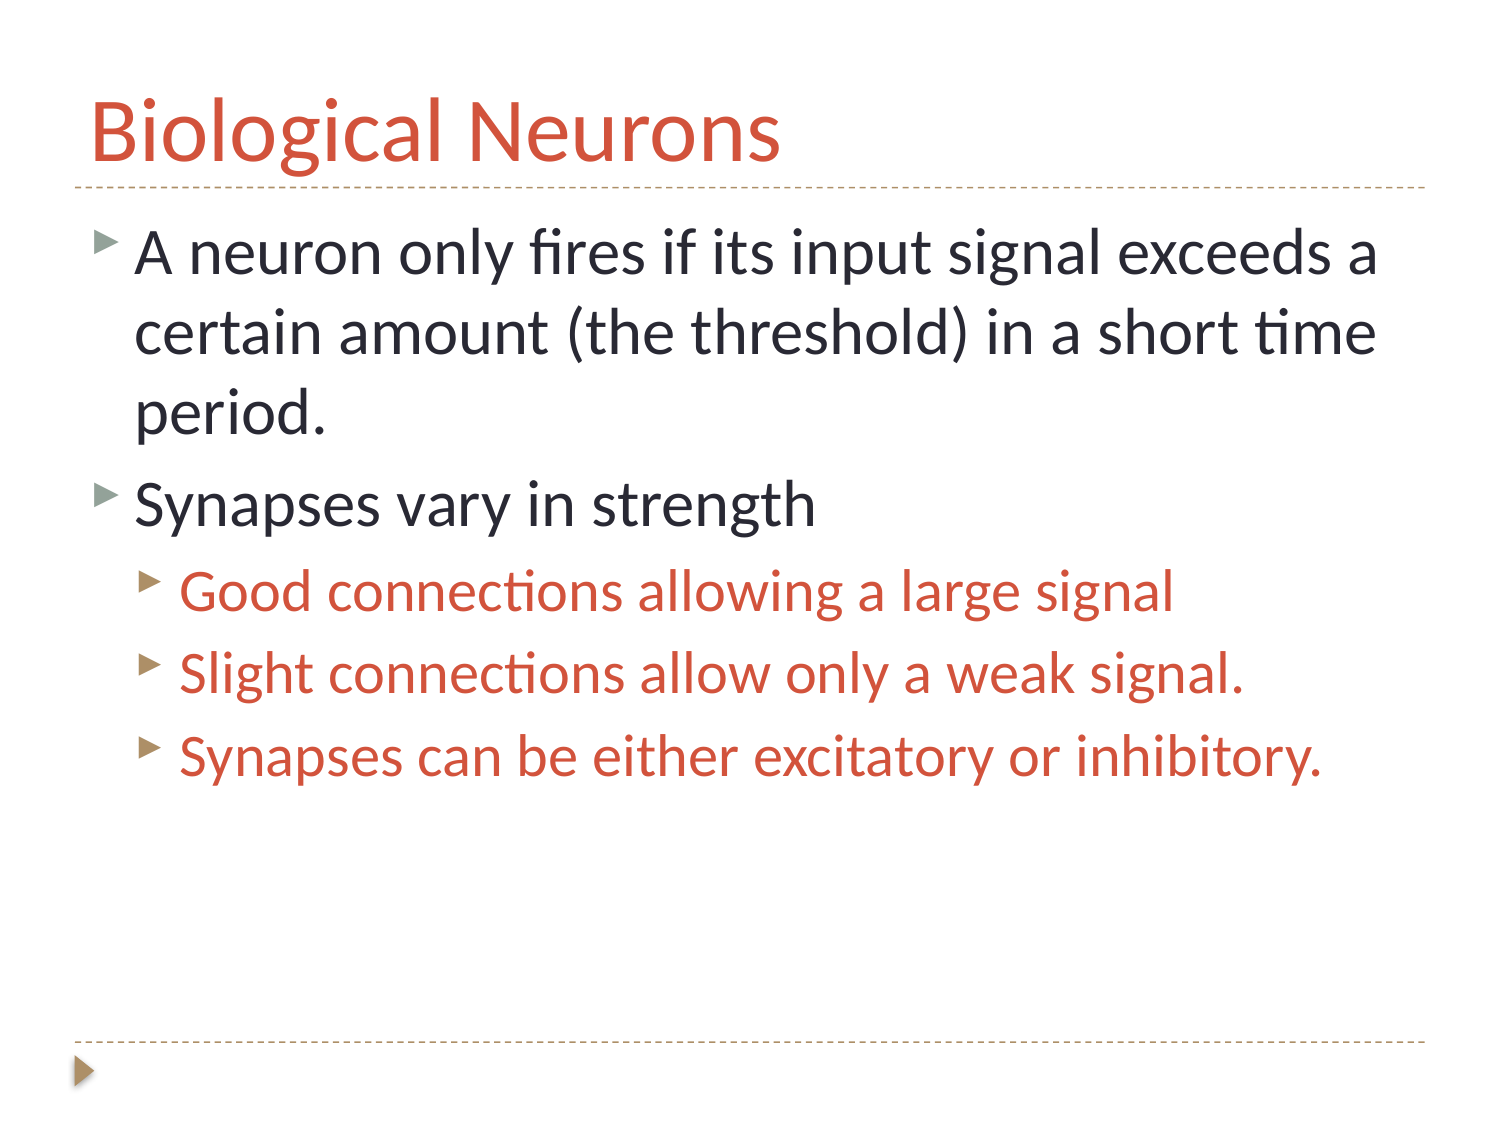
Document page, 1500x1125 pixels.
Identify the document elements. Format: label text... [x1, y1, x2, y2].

title Biological Neurons [75, 24, 1425, 188]
list A neuron only fires if its input signal exceeds a certain amount (the threshold) in a short time period. Synapses vary in strength Good connections allowing a large signal Slight connections allow only a weak signal. Synapses can be either excitatory or inhibitory. [75, 200, 1425, 1010]
